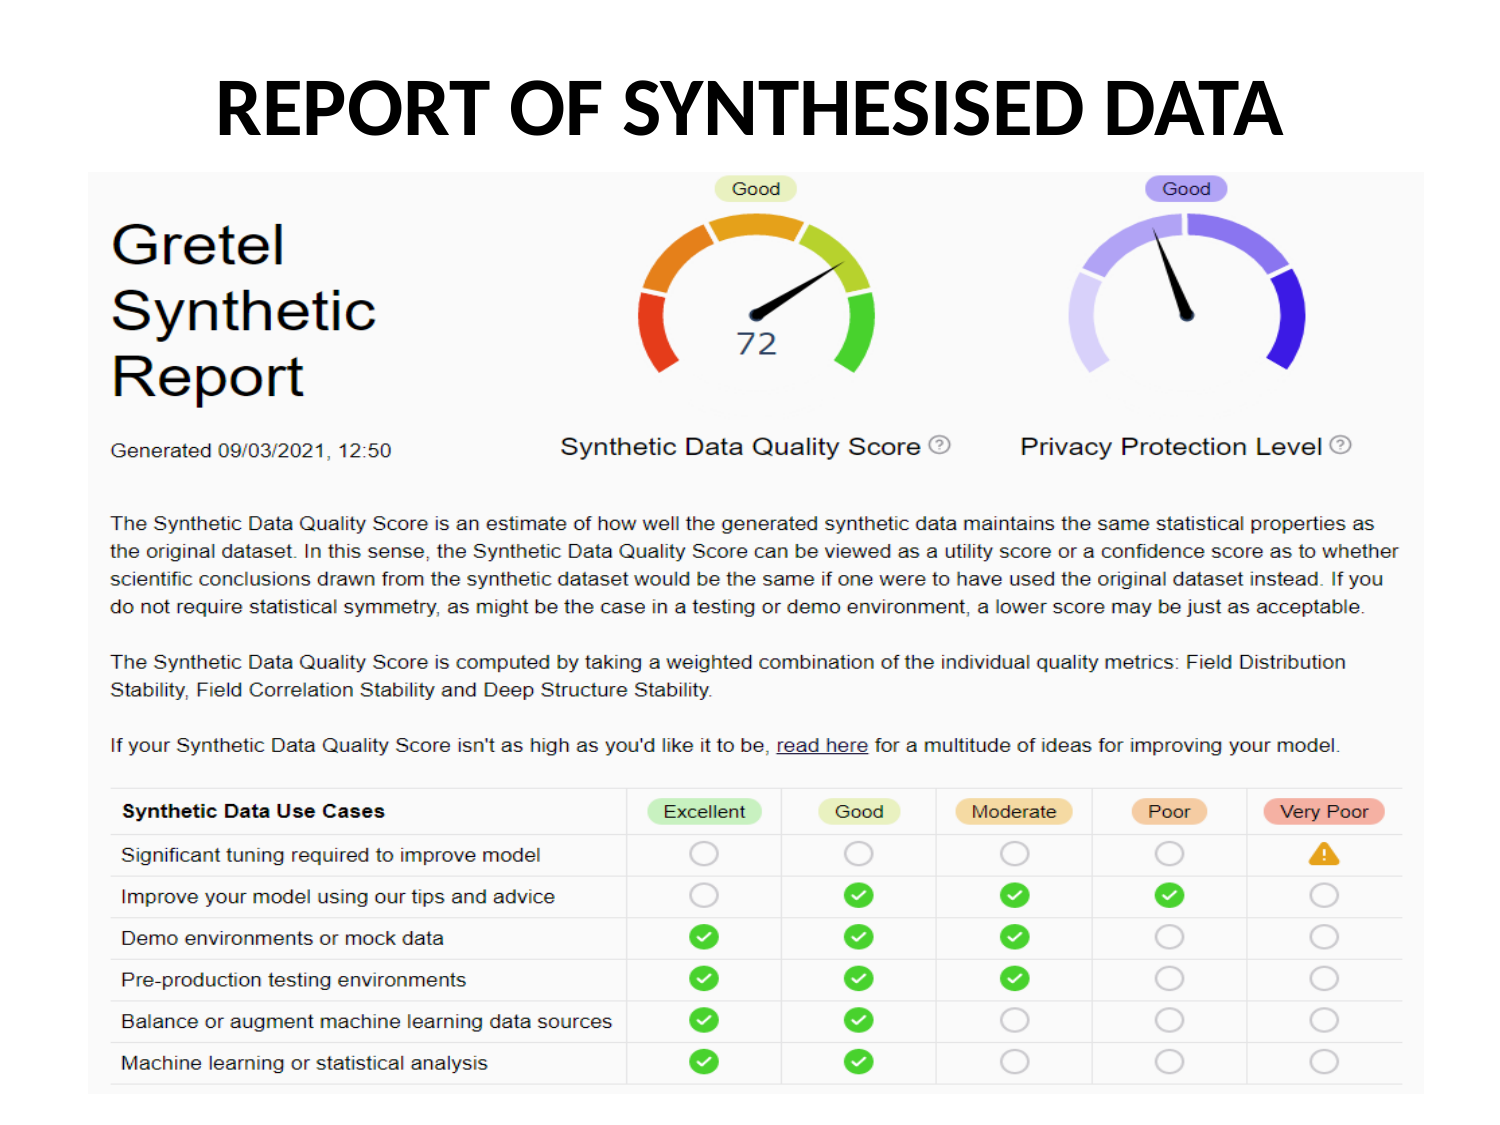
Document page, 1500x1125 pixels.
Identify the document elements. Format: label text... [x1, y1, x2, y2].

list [88, 172, 1424, 1095]
title REPORT OF SYNTHESISED DATA [75, 30, 1425, 173]
